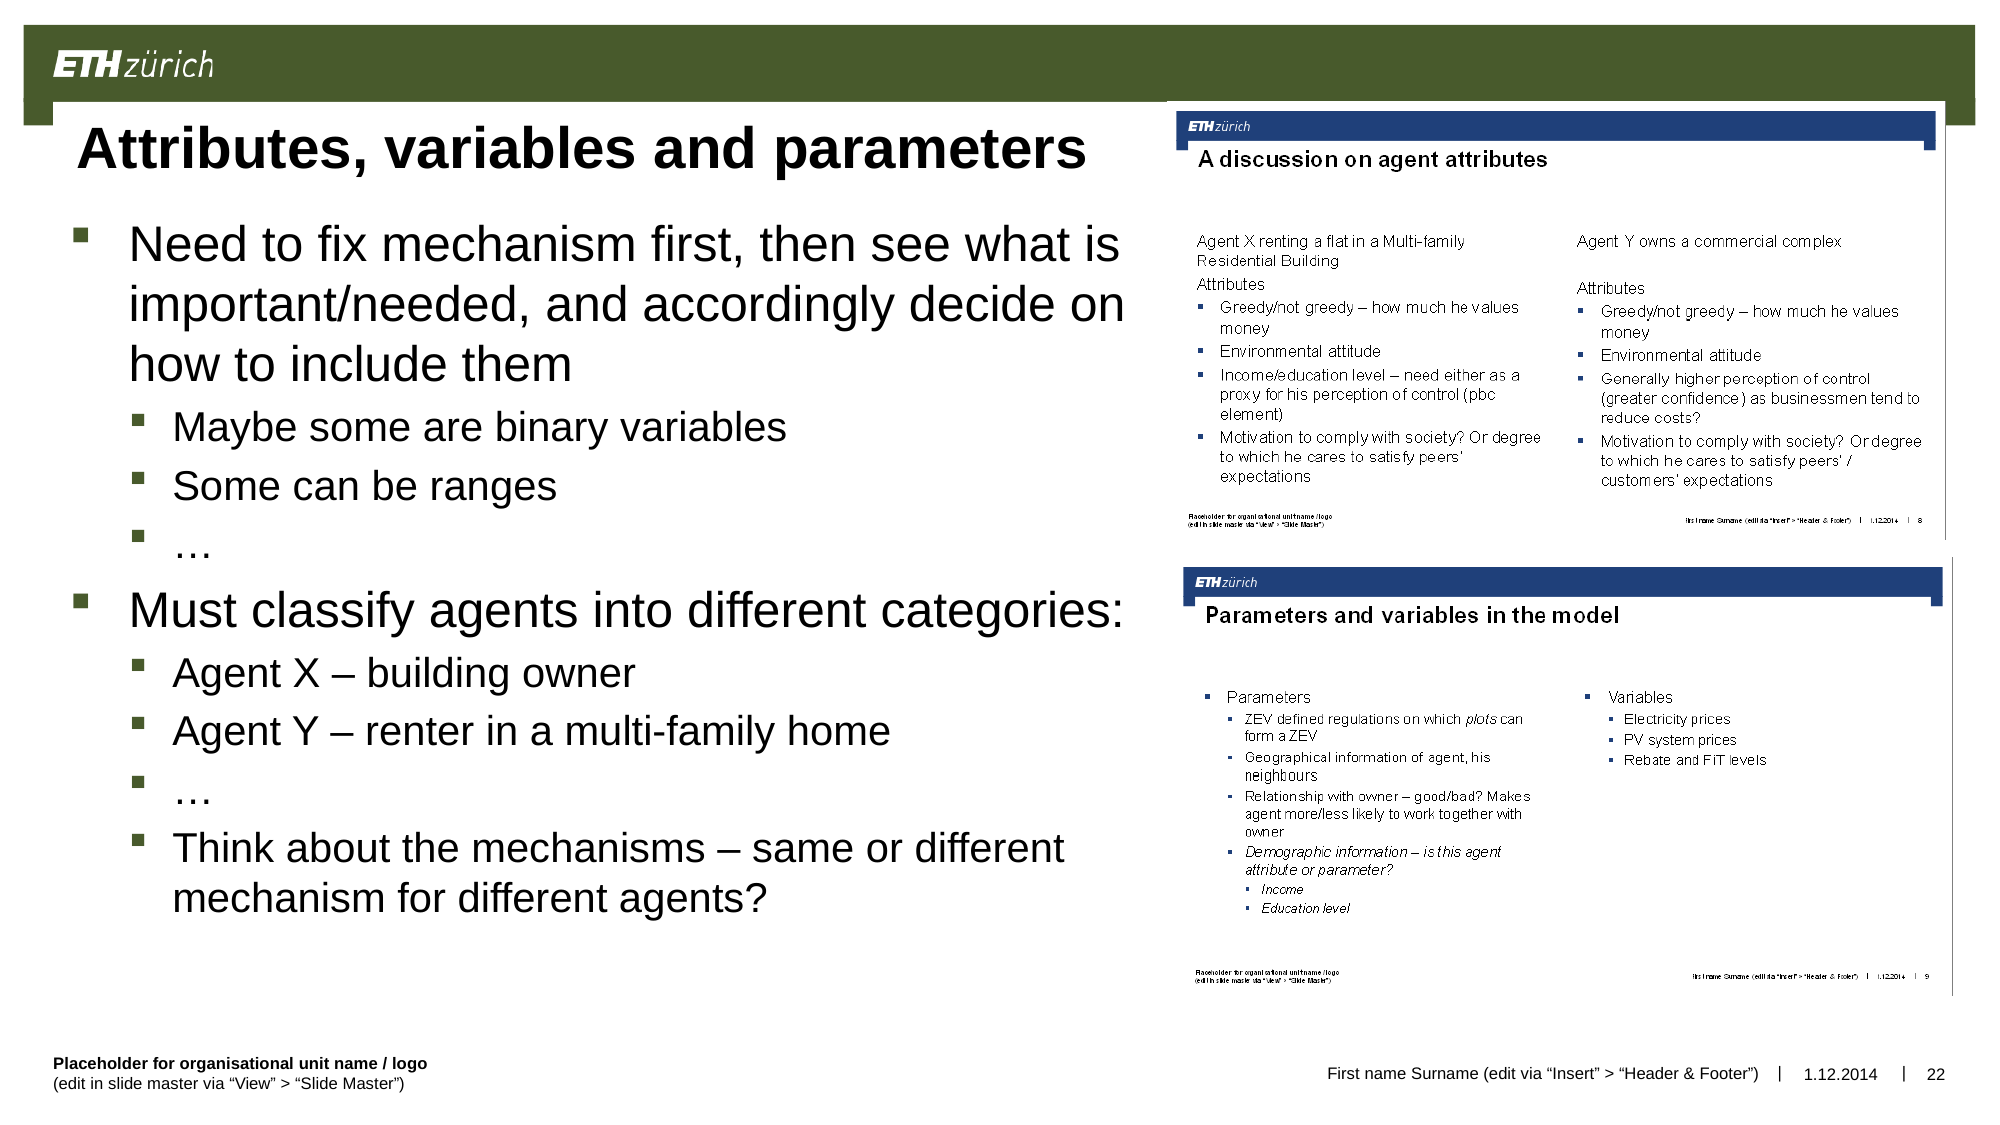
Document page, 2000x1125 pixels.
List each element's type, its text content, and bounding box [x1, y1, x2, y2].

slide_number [1790, 1034, 1892, 1112]
footer First name Surname (edit via “Insert” > “Header & Footer”) [999, 1034, 1760, 1111]
slide_number 22 [1906, 1034, 1966, 1112]
title Attributes, variables and parameters [53, 101, 1164, 211]
picture [1173, 556, 1954, 996]
list Need to fix mechanism first, then see what is important/needed, and accordingly decide on how to include them Maybe some are binary variables Some can be ranges … Must classify agents into different categories: Agent X – building owner Agent Y – renter in a multi-family home … Think about the mechanisms – same or different mechanism for different agents? [46, 211, 1161, 1024]
picture [1166, 101, 1947, 540]
